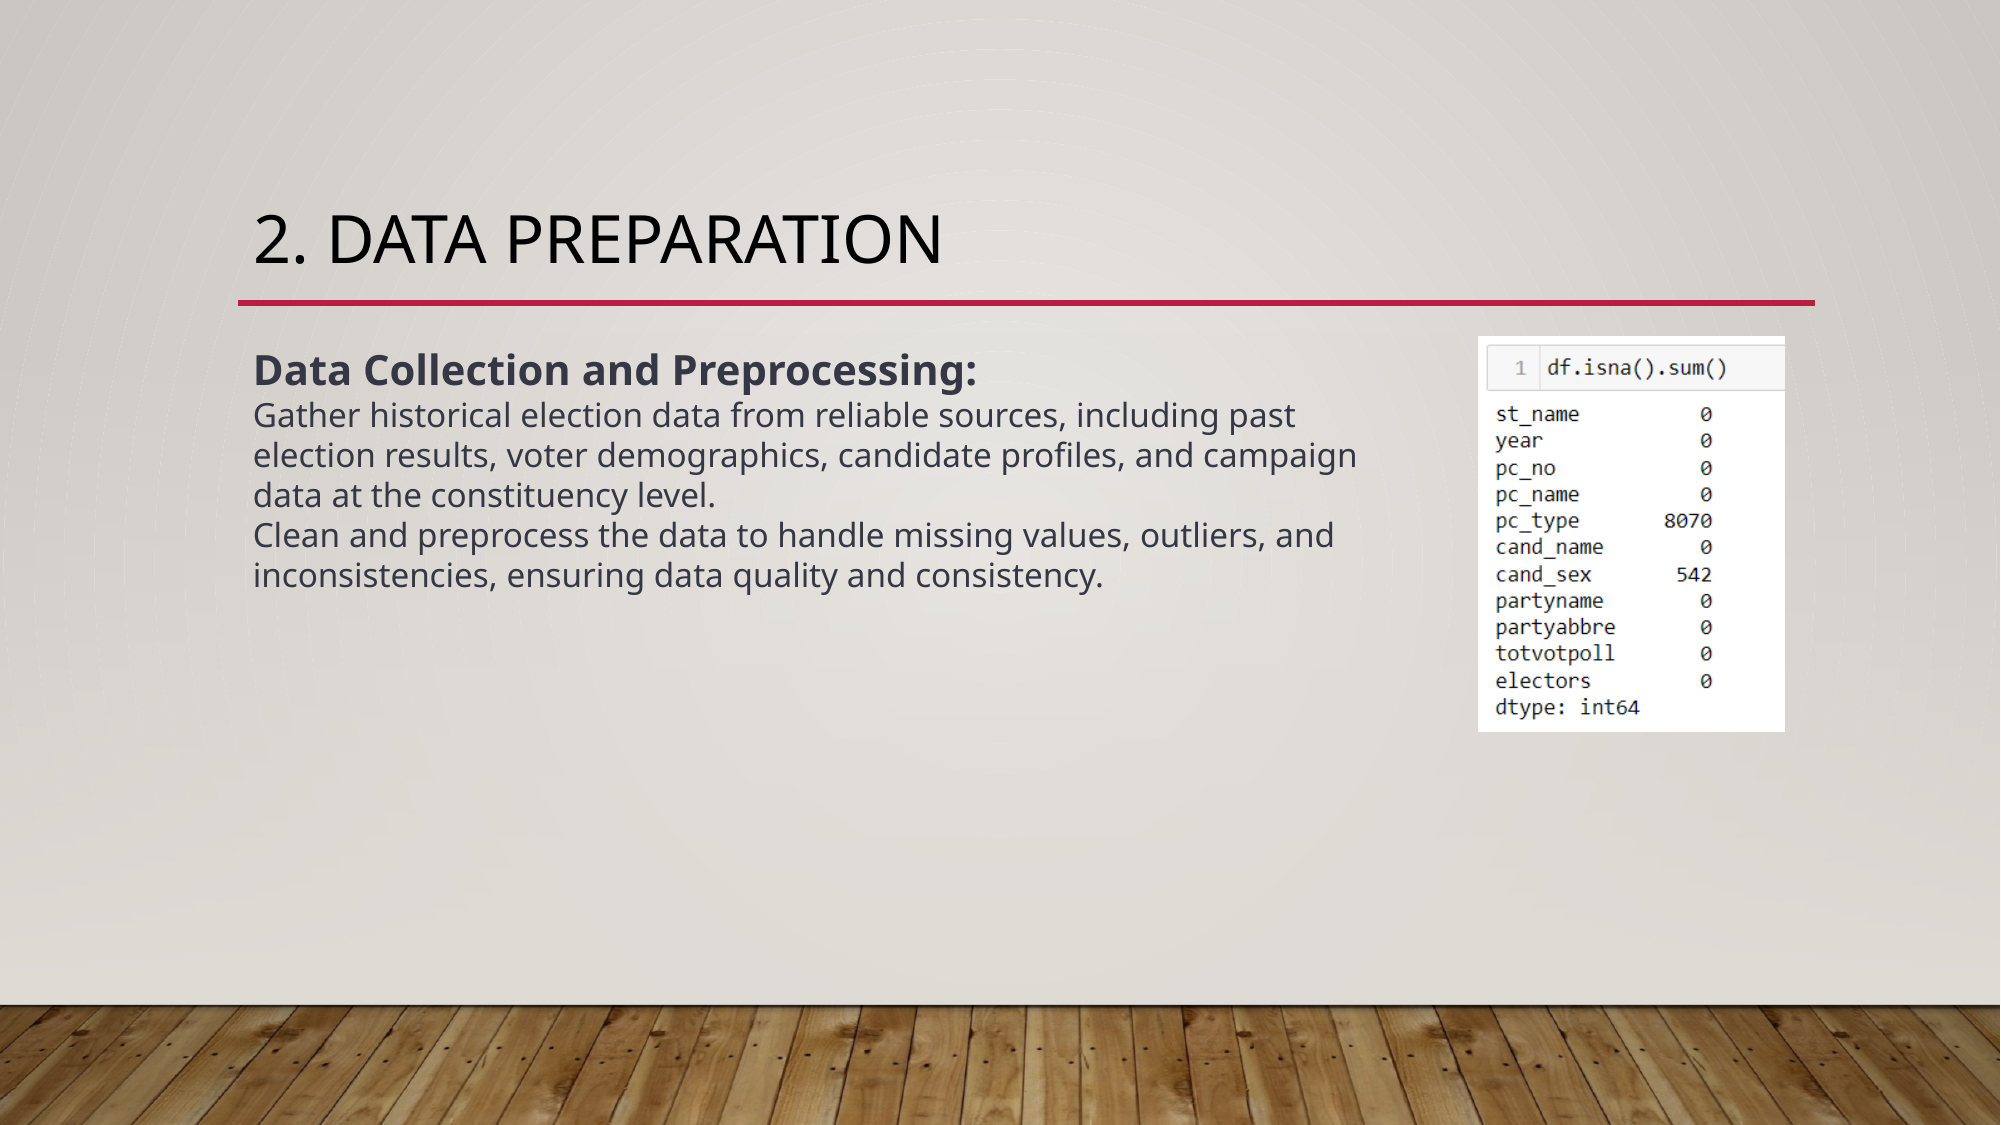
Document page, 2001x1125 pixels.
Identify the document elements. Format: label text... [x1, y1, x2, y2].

picture [0, 1005, 2000, 1125]
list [1478, 336, 1785, 732]
title 2. Data preparation [238, 198, 1814, 371]
text_box Data Collection and Preprocessing: Gather historical election data from reliable sources, including past election results, voter demographics, candidate profiles, and campaign data at the constituency level. Clean and preprocess the data to handle missing values, outliers, and inconsistencies, ensuring data quality and consistency. [238, 336, 1402, 602]
